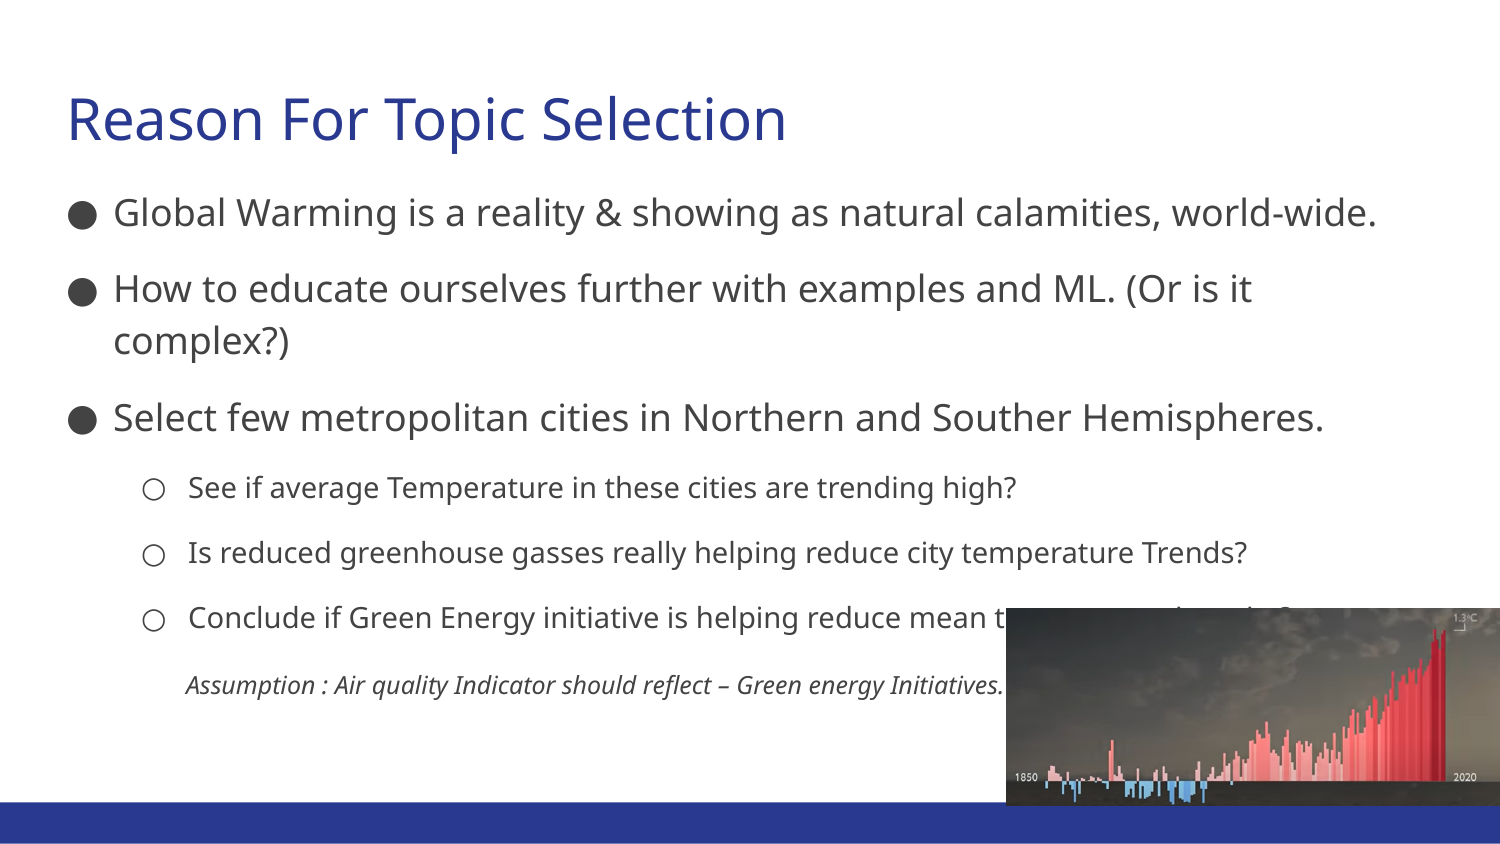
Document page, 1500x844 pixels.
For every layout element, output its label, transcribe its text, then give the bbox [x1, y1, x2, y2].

picture [1006, 608, 1500, 806]
list Global Warming is a reality & showing as natural calamities, world-wide. How to educate ourselves further with examples and ML. (Or is it complex?) Select few metropolitan cities in Northern and Souther Hemispheres. See if average Temperature in these cities are trending high? Is reduced greenhouse gasses really helping reduce city temperature Trends? Conclude if Green Energy initiative is helping reduce mean temperature in a city? Assumption : Air quality Indicator should reflect – Green energy Initiatives. [51, 166, 1449, 750]
title Reason For Topic Selection [51, 67, 1449, 166]
